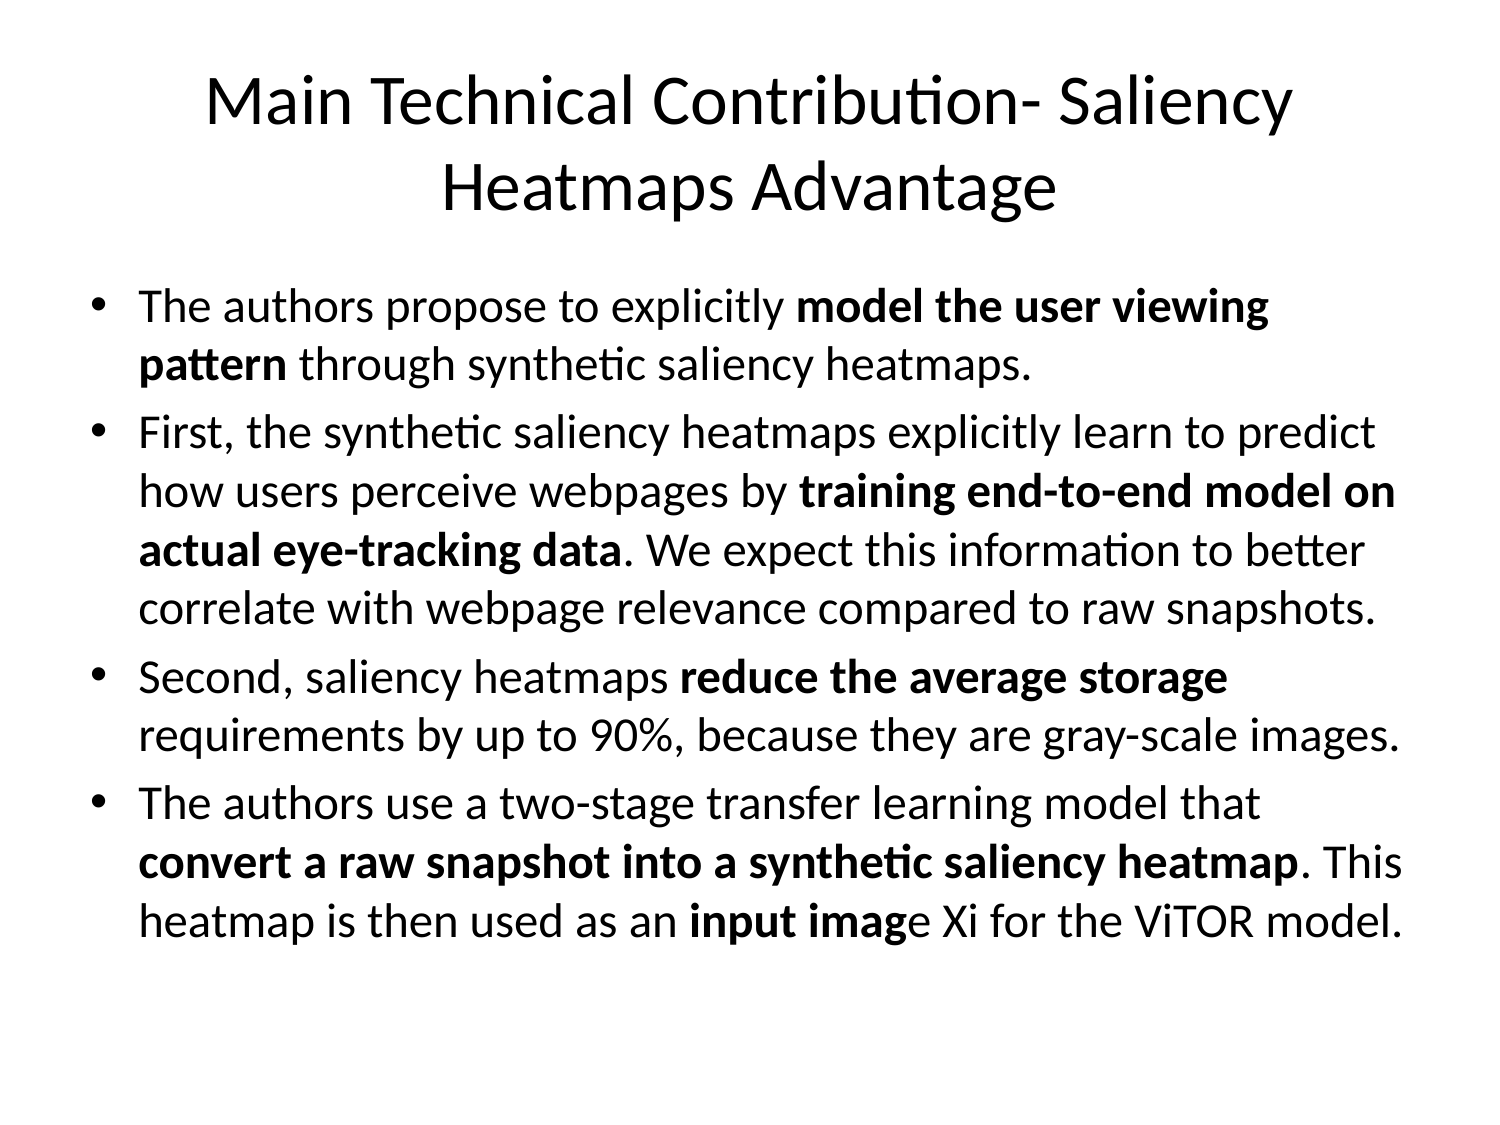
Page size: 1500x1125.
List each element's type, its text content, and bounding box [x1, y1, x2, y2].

list The authors propose to explicitly model the user viewing pattern through synthetic saliency heatmaps. First, the synthetic saliency heatmaps explicitly learn to predict how users perceive webpages by training end-to-end model on actual eye-tracking data. We expect this information to better correlate with webpage relevance compared to raw snapshots. Second, saliency heatmaps reduce the average storage requirements by up to 90%, because they are gray-scale images. The authors use a two-stage transfer learning model that convert a raw snapshot into a synthetic saliency heatmap. This heatmap is then used as an input image Xi for the ViTOR model. [75, 266, 1425, 1115]
title Main Technical Contribution- Saliency Heatmaps Advantage [75, 45, 1425, 233]
